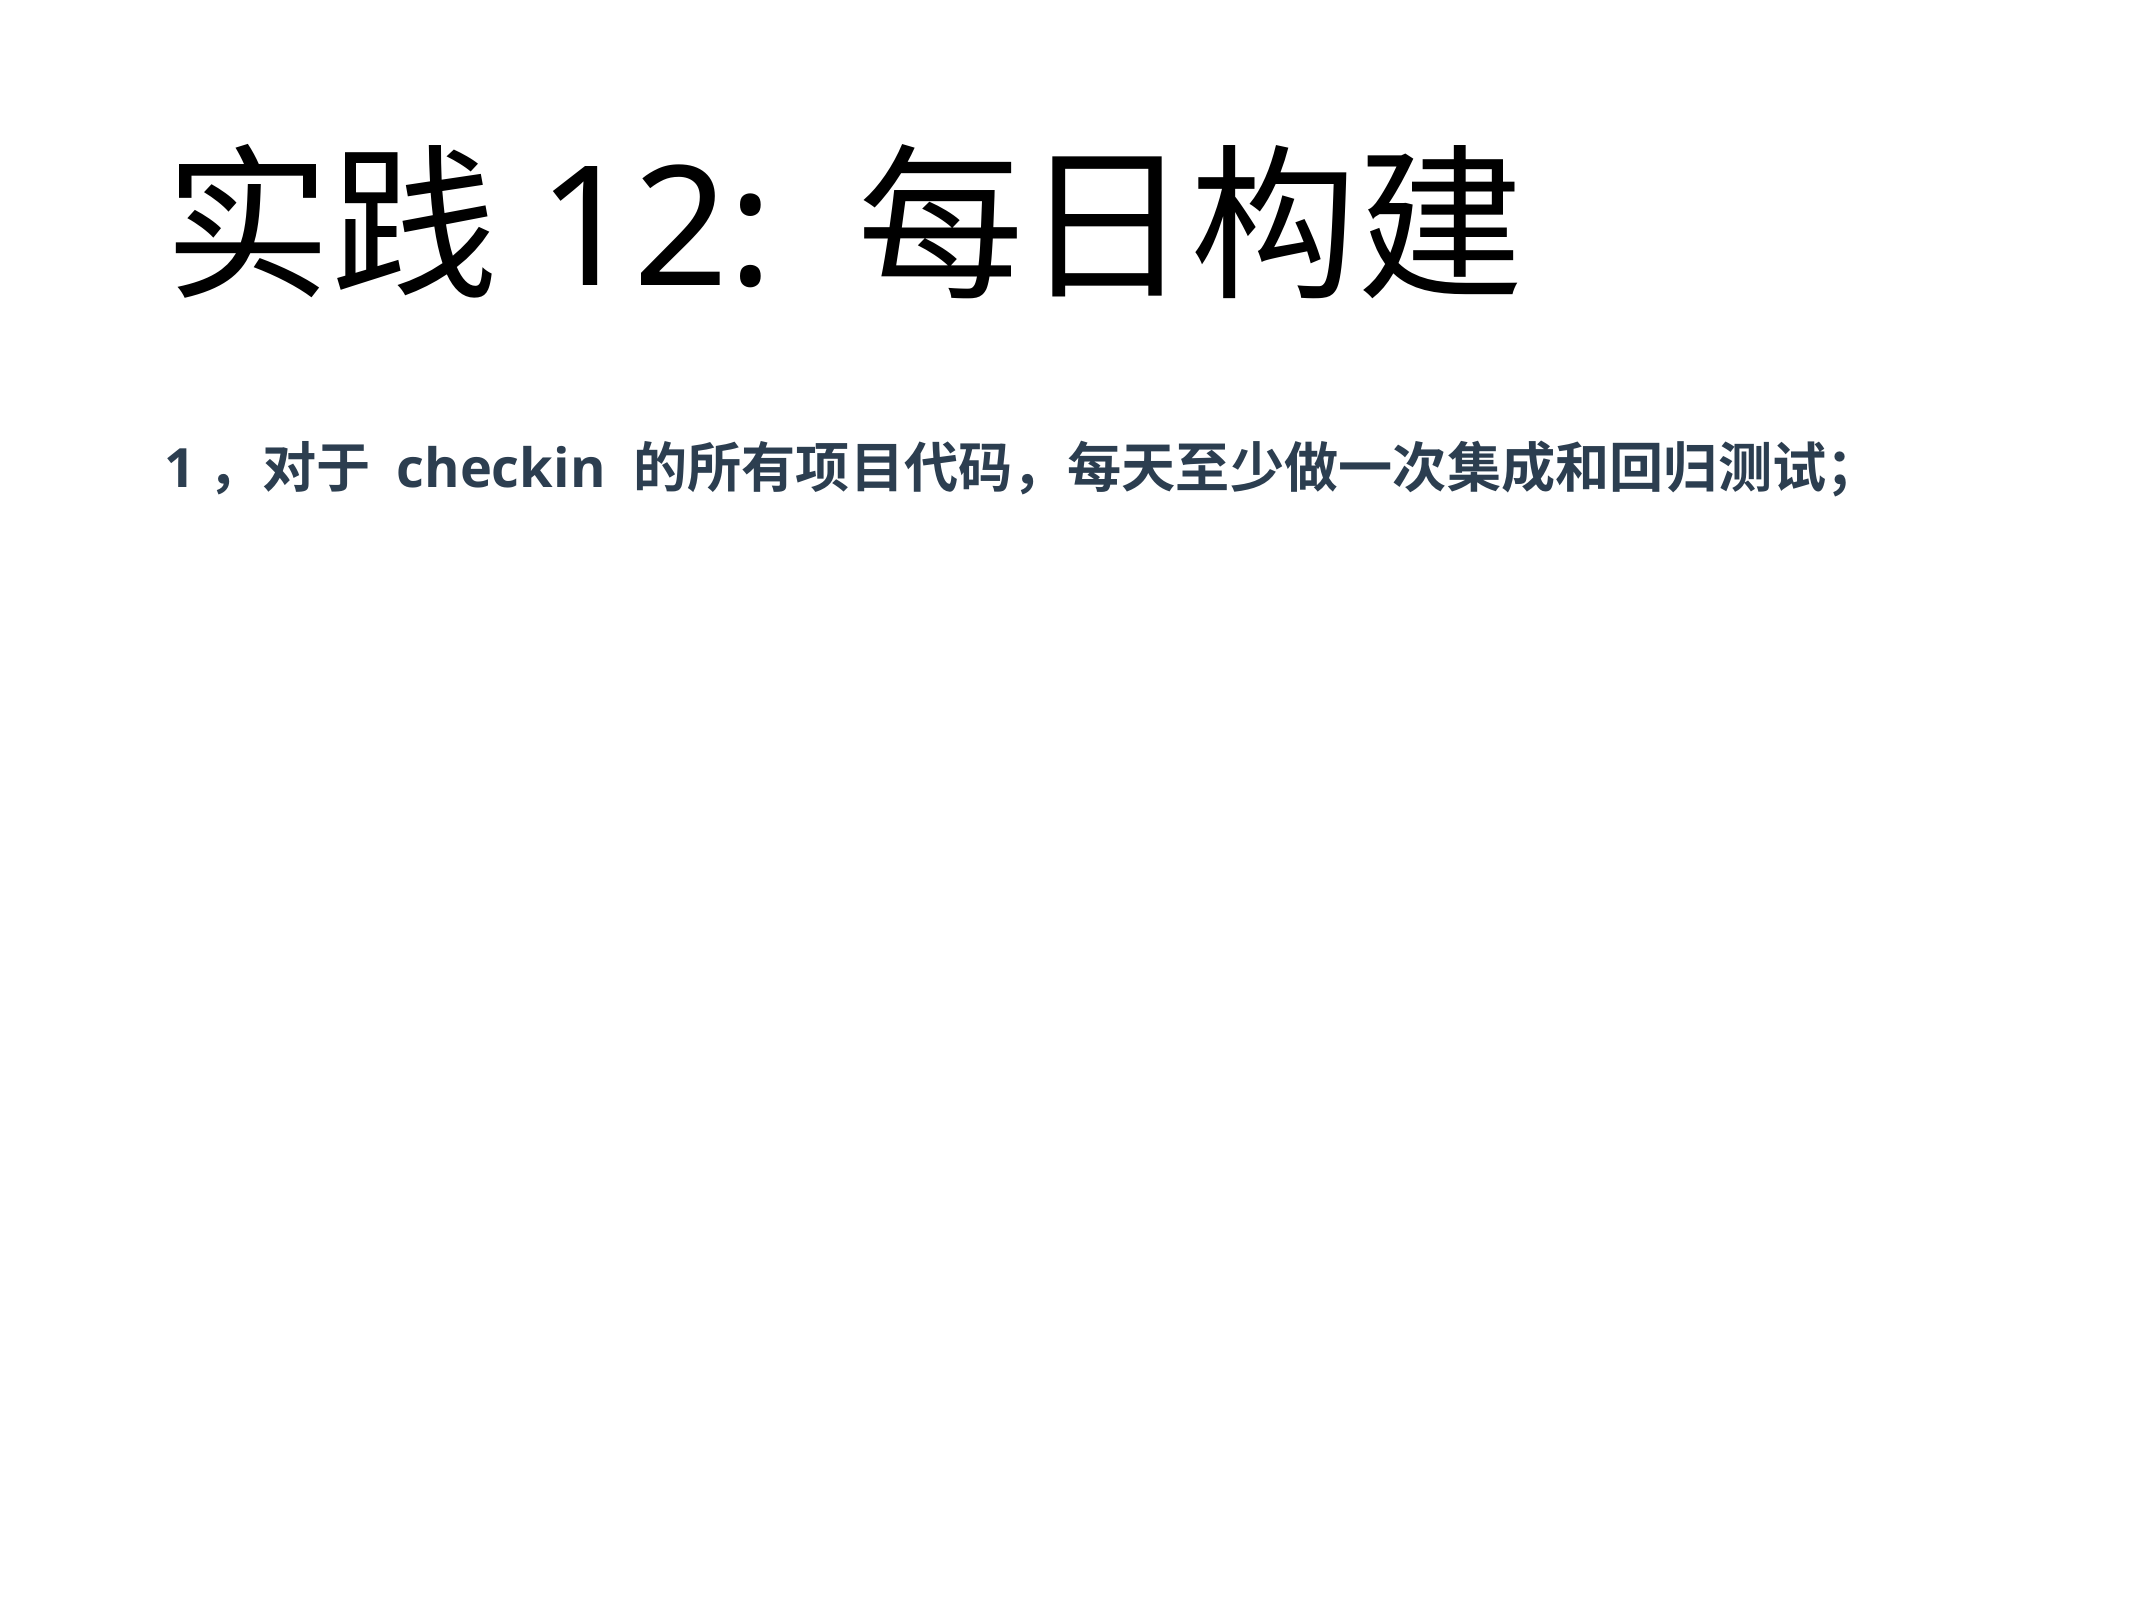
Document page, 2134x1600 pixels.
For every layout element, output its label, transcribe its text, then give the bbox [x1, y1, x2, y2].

title 实践12: 每日构建 [155, 41, 1978, 397]
list 1，对于 checkin 的所有项目代码，每天至少做⼀次集成和回归测试； [155, 424, 1978, 1457]
